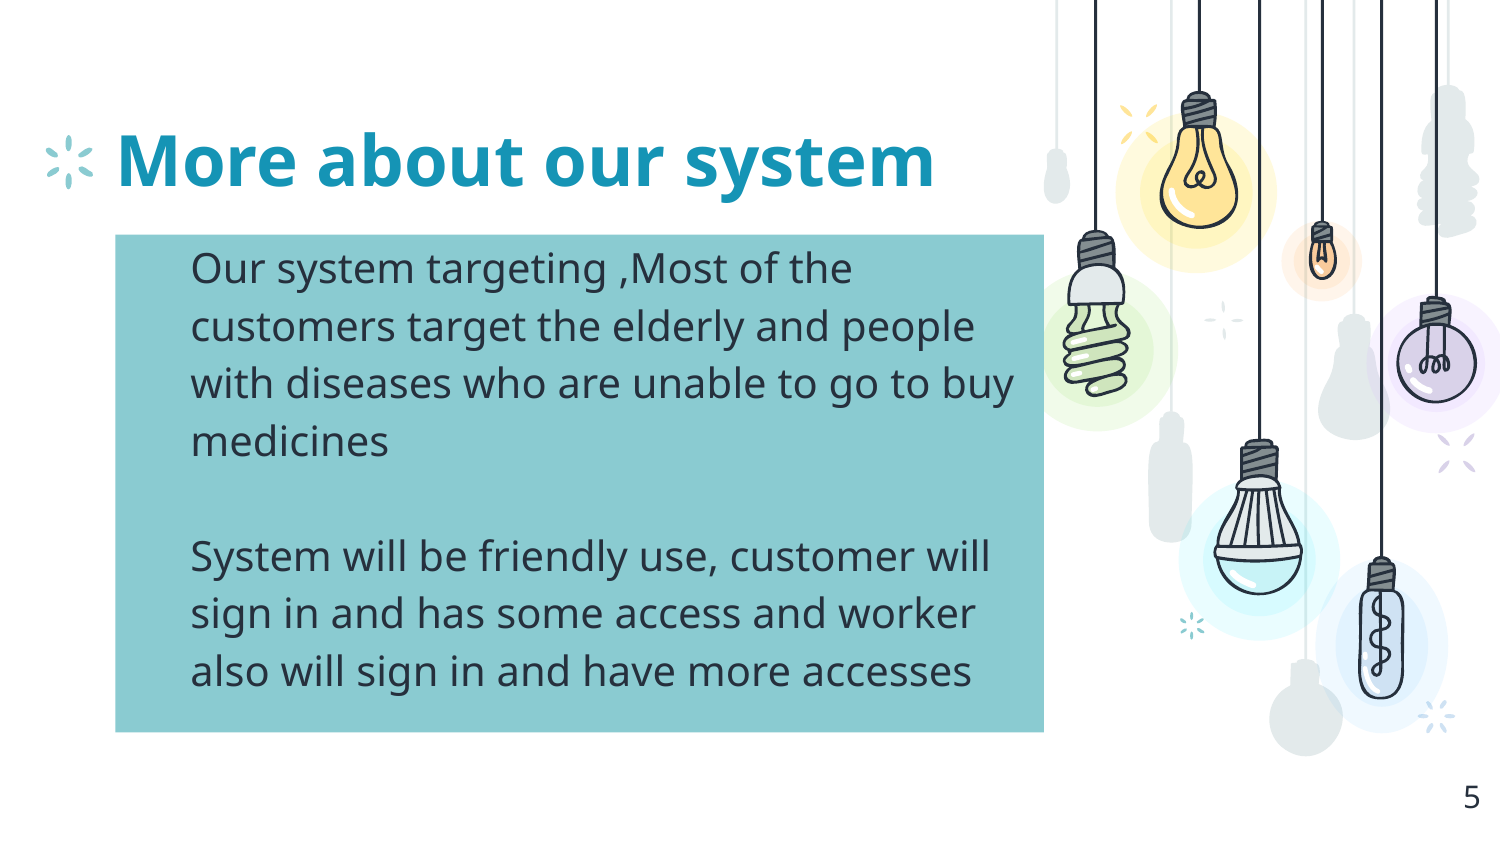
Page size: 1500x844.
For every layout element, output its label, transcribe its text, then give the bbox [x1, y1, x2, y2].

list Our system targeting ,Most of the customers target the elderly and people with diseases who are unable to go to buy medicines System will be friendly use, customer will sign in and has some access and worker also will sign in and have more accesses [115, 234, 1044, 733]
slide_number 5 [1426, 766, 1482, 832]
title More about our system [115, 124, 1044, 203]
